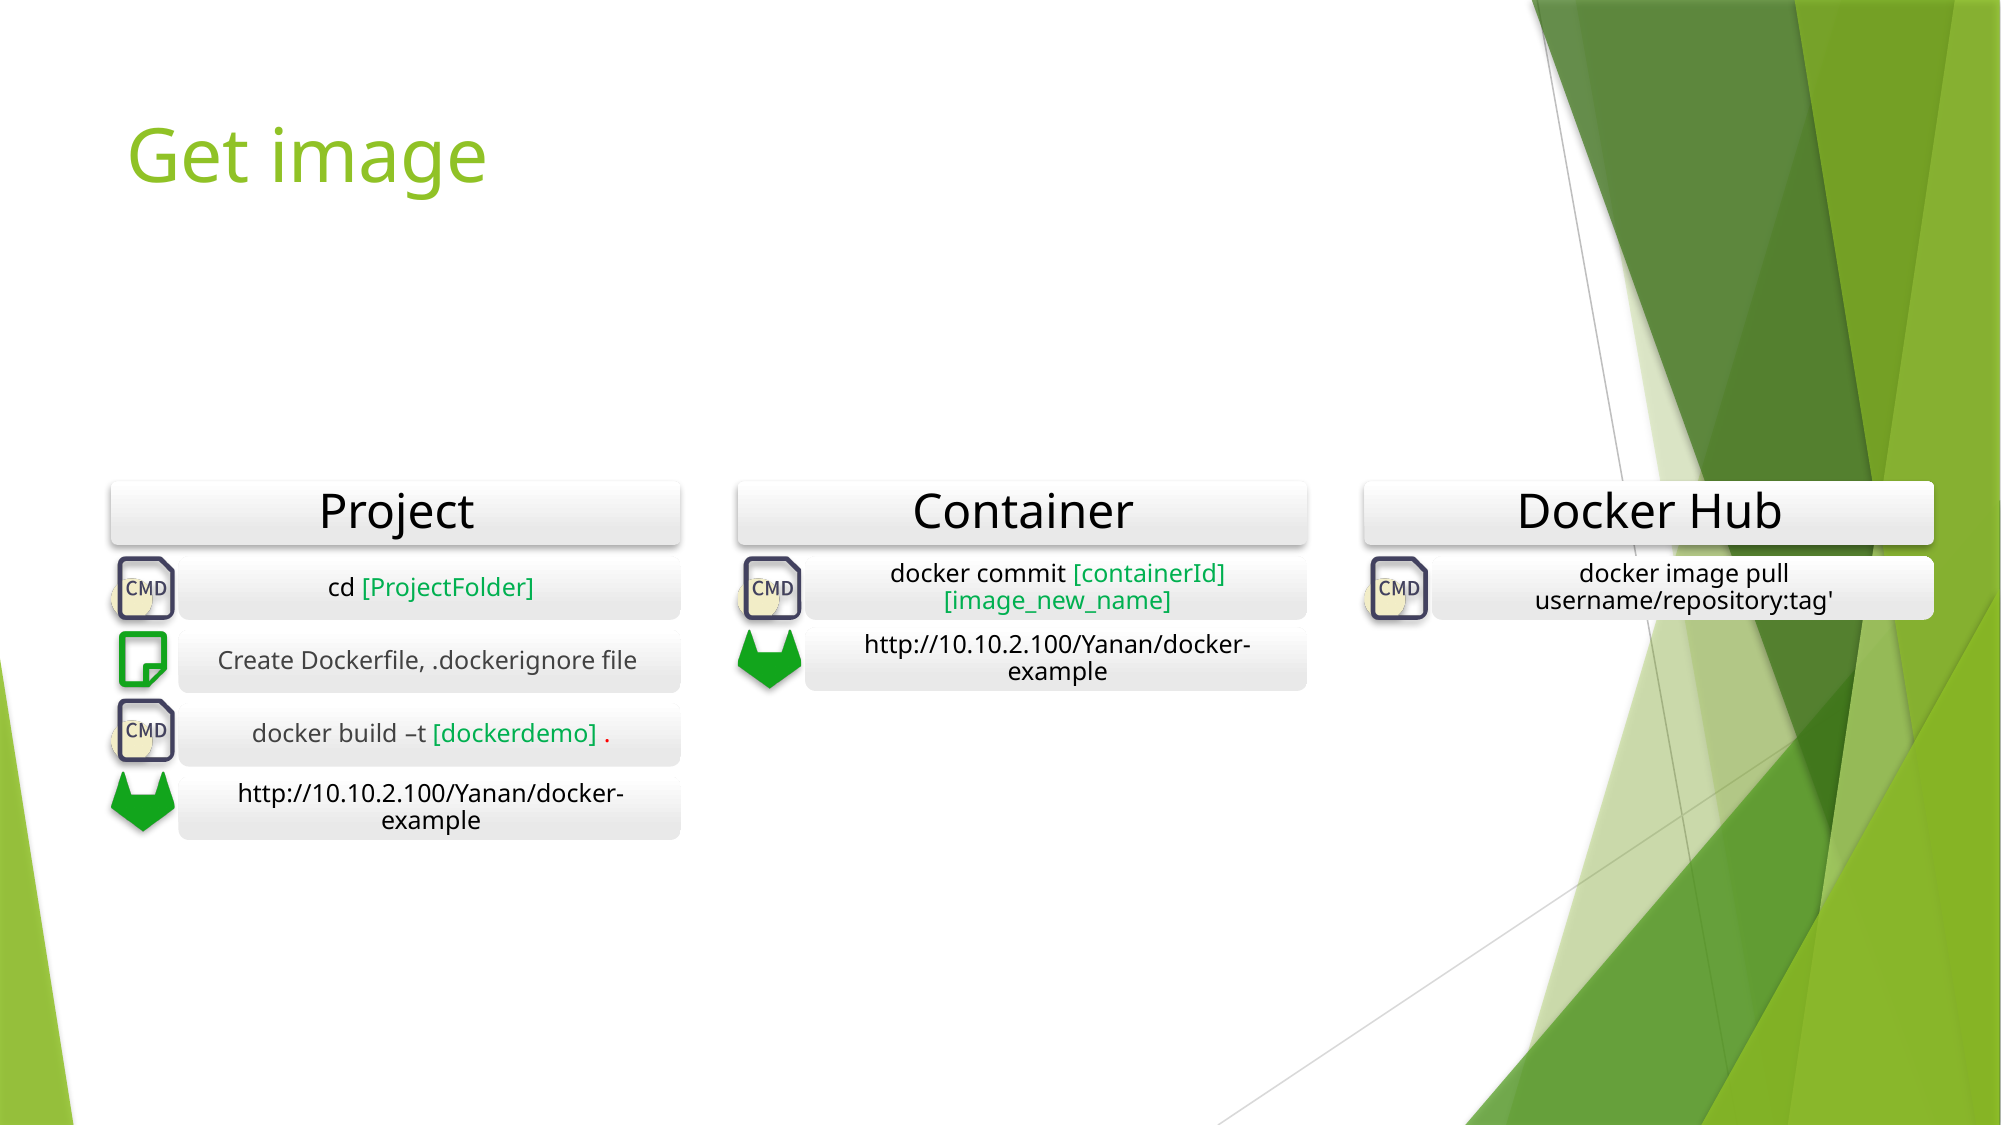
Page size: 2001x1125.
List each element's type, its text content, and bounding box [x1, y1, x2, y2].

title Get image [111, 99, 1522, 250]
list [110, 250, 1935, 1065]
